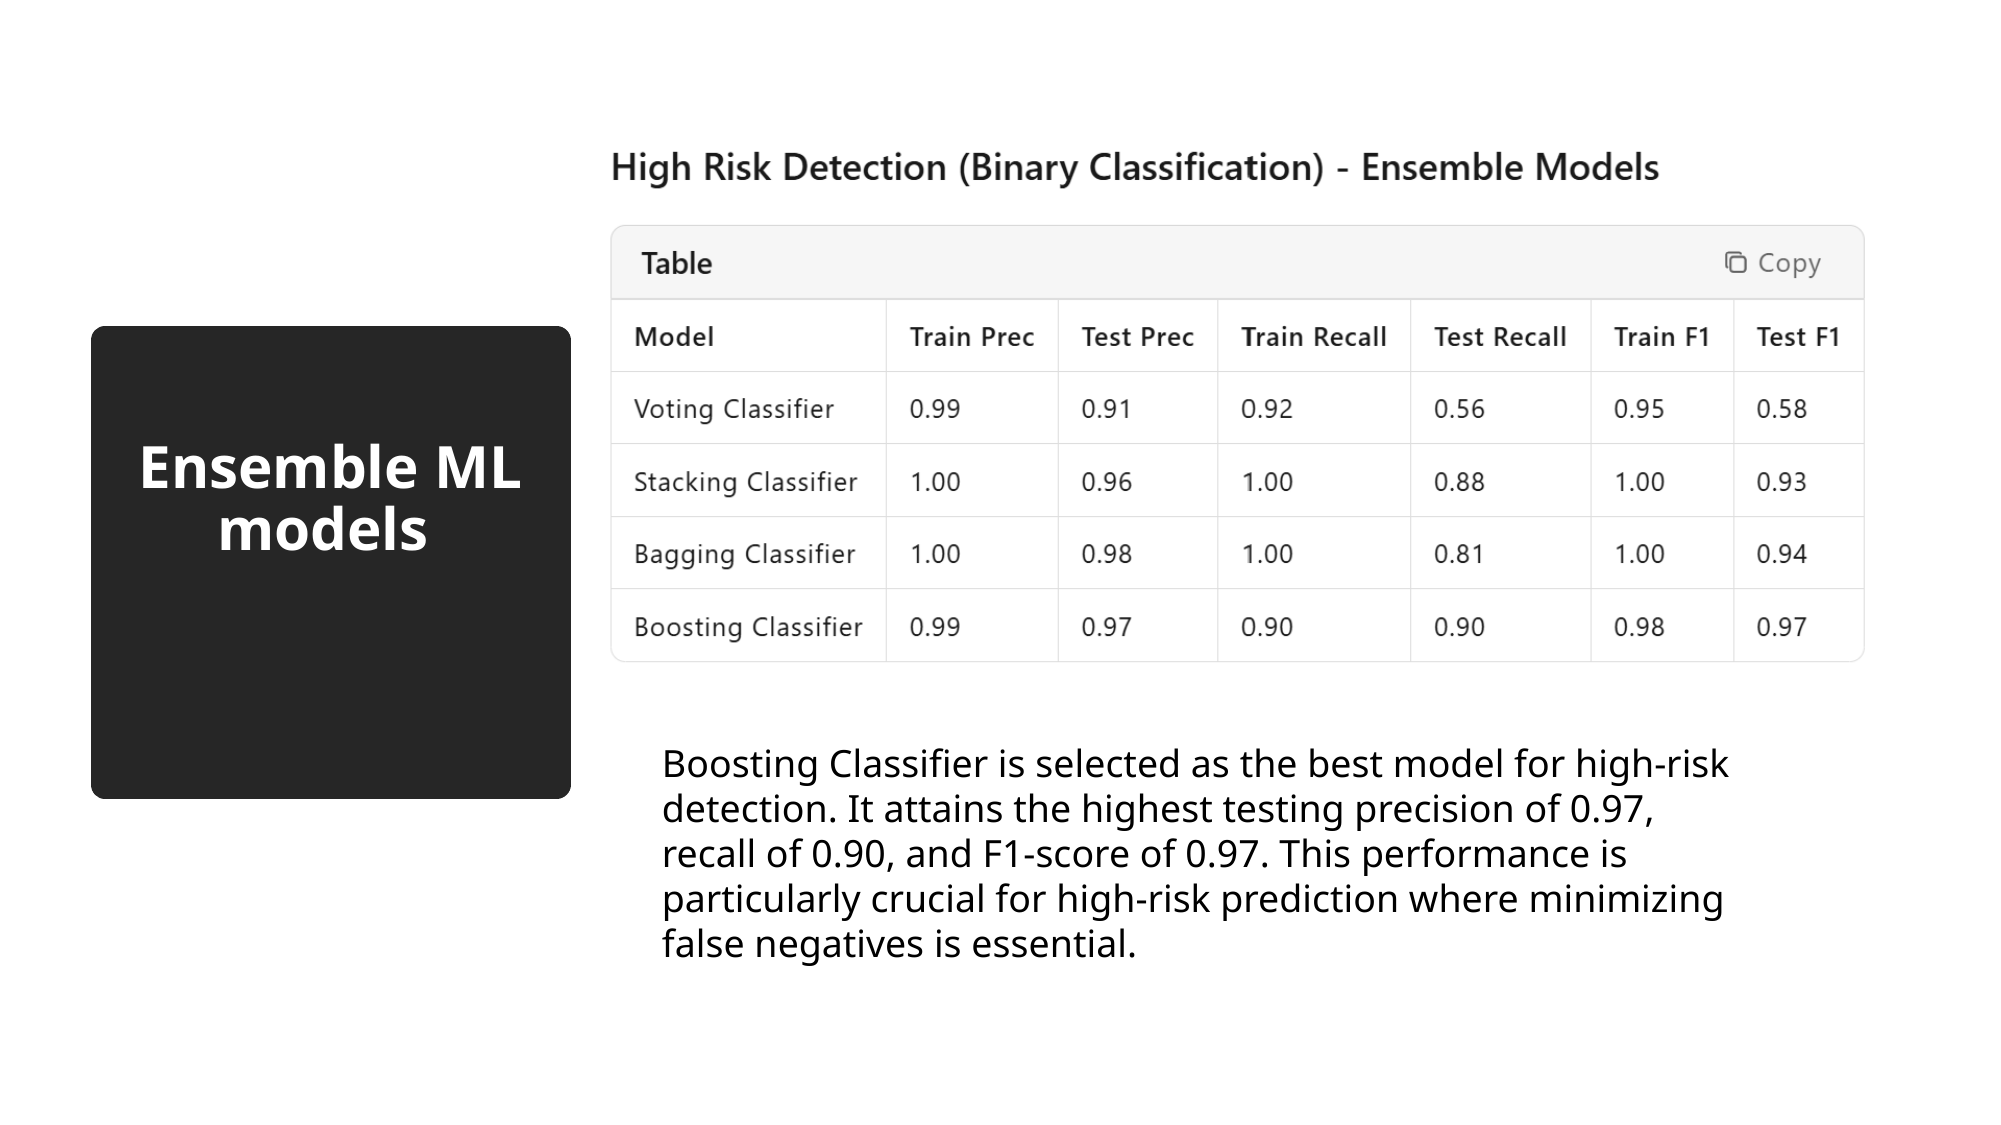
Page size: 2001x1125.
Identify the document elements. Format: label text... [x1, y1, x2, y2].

picture [597, 132, 1896, 682]
text_box Boosting Classifier is selected as the best model for high-risk detection. It attains the highest testing precision of 0.97, recall of 0.90, and F1-score of 0.97. This performance is particularly crucial for high-risk prediction where minimizing false negatives is essential. [647, 732, 1774, 973]
title Ensemble ML models [105, 340, 557, 785]
